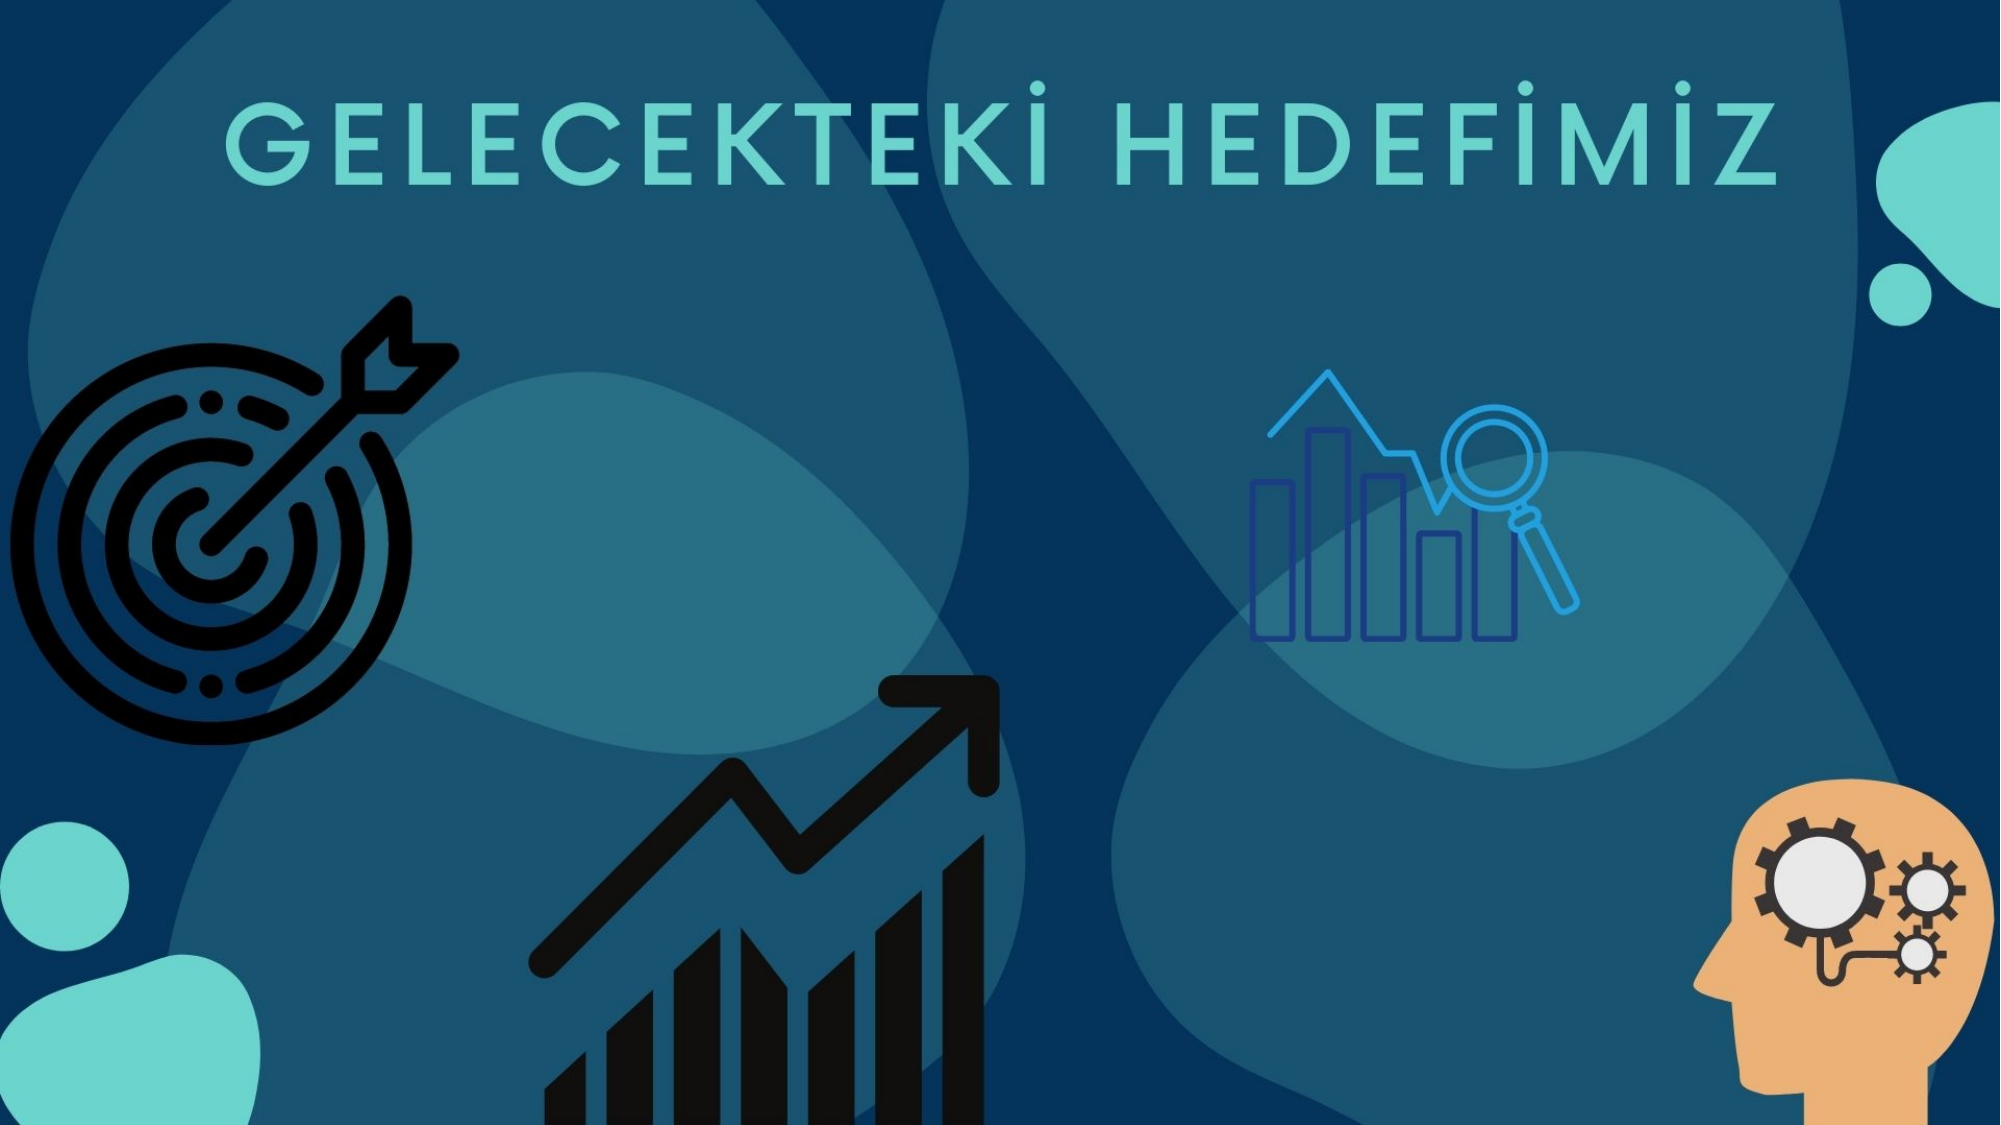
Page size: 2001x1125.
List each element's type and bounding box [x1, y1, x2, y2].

list [0, 0, 2000, 1125]
